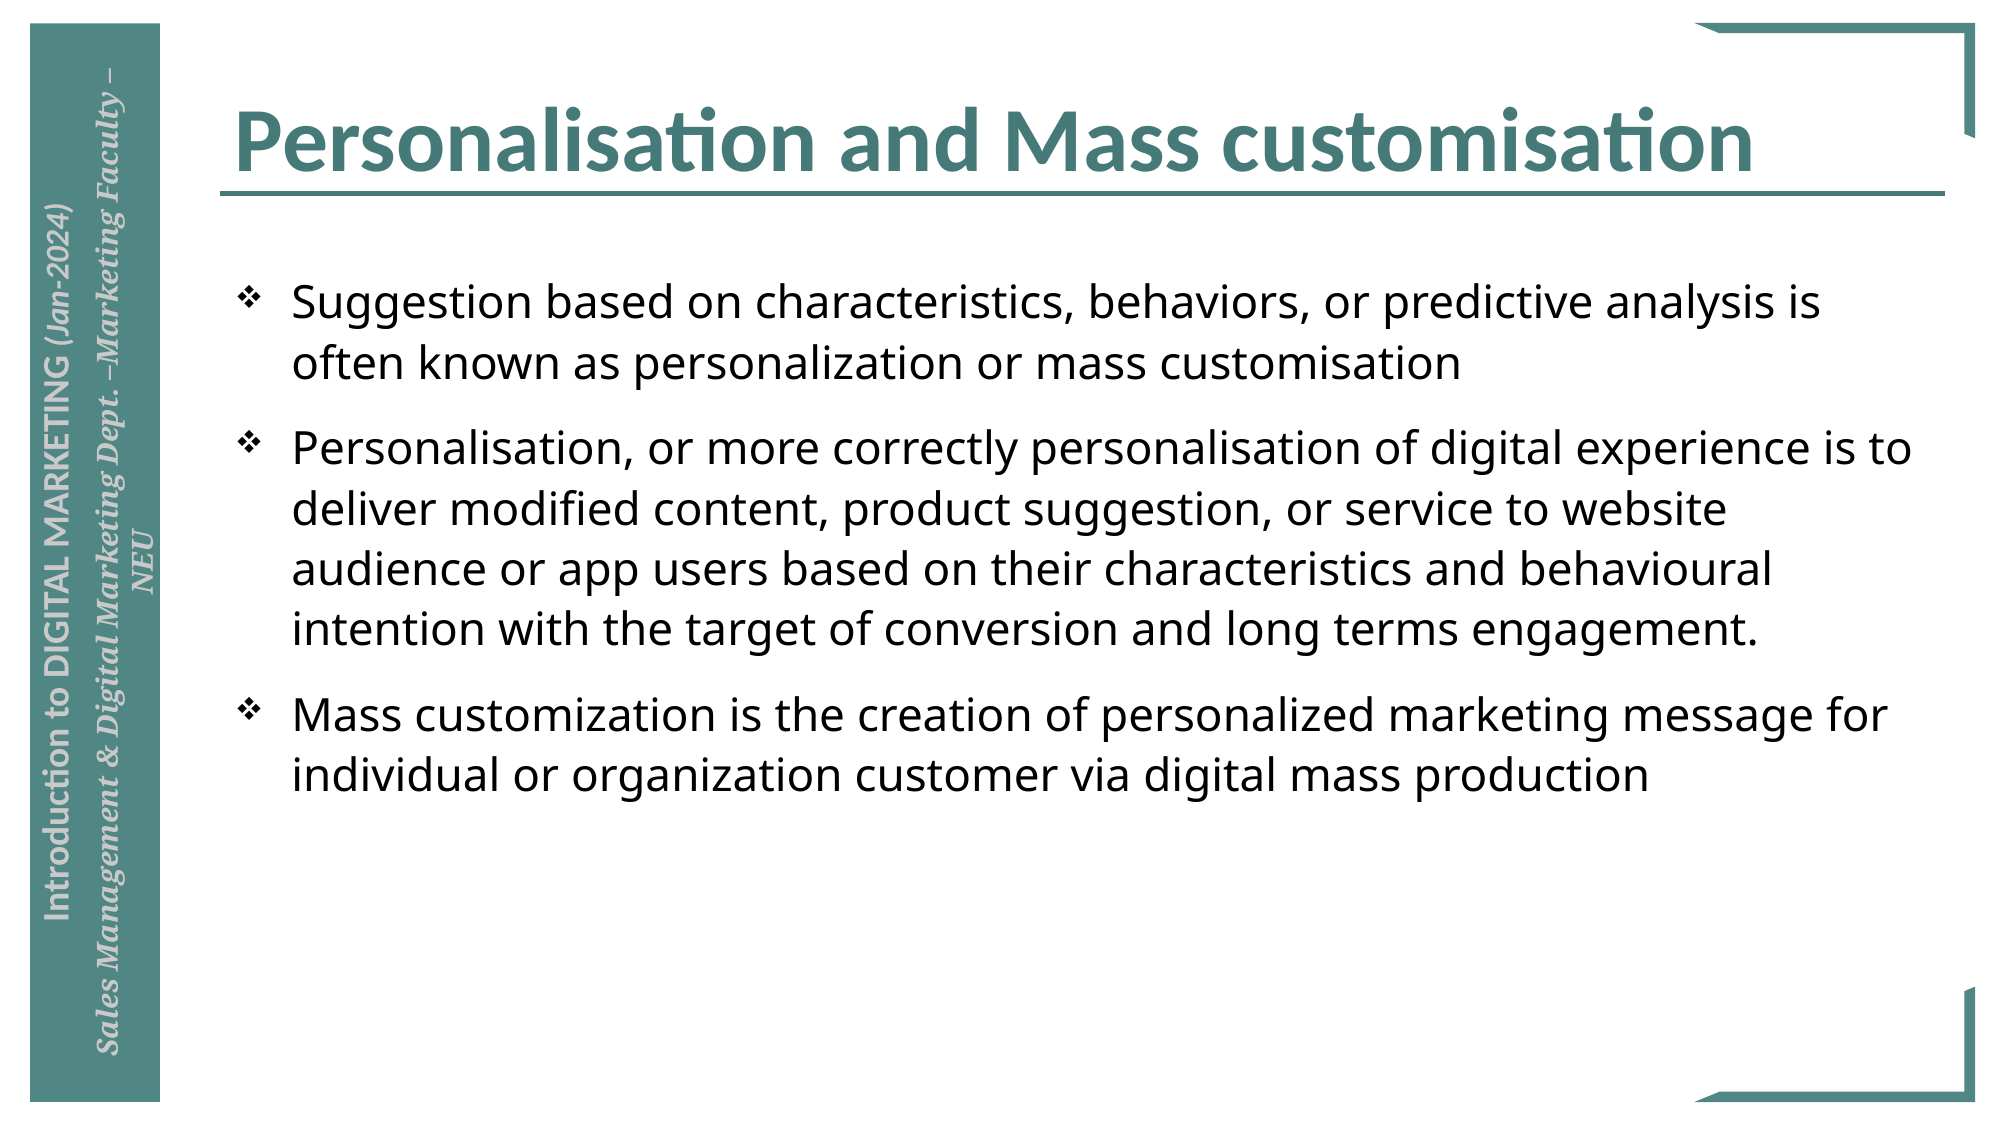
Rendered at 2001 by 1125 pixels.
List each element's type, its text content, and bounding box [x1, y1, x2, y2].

list Suggestion based on characteristics, behaviors, or predictive analysis is often known as personalization or mass customisation Personalisation, or more correctly personalisation of digital experience is to deliver modified content, product suggestion, or service to website audience or app users based on their characteristics and behavioural intention with the target of conversion and long terms engagement. Mass customization is the creation of personalized marketing message for individual or organization customer via digital mass production [220, 260, 1946, 1070]
title Personalisation and Mass customisation [220, 55, 1946, 229]
